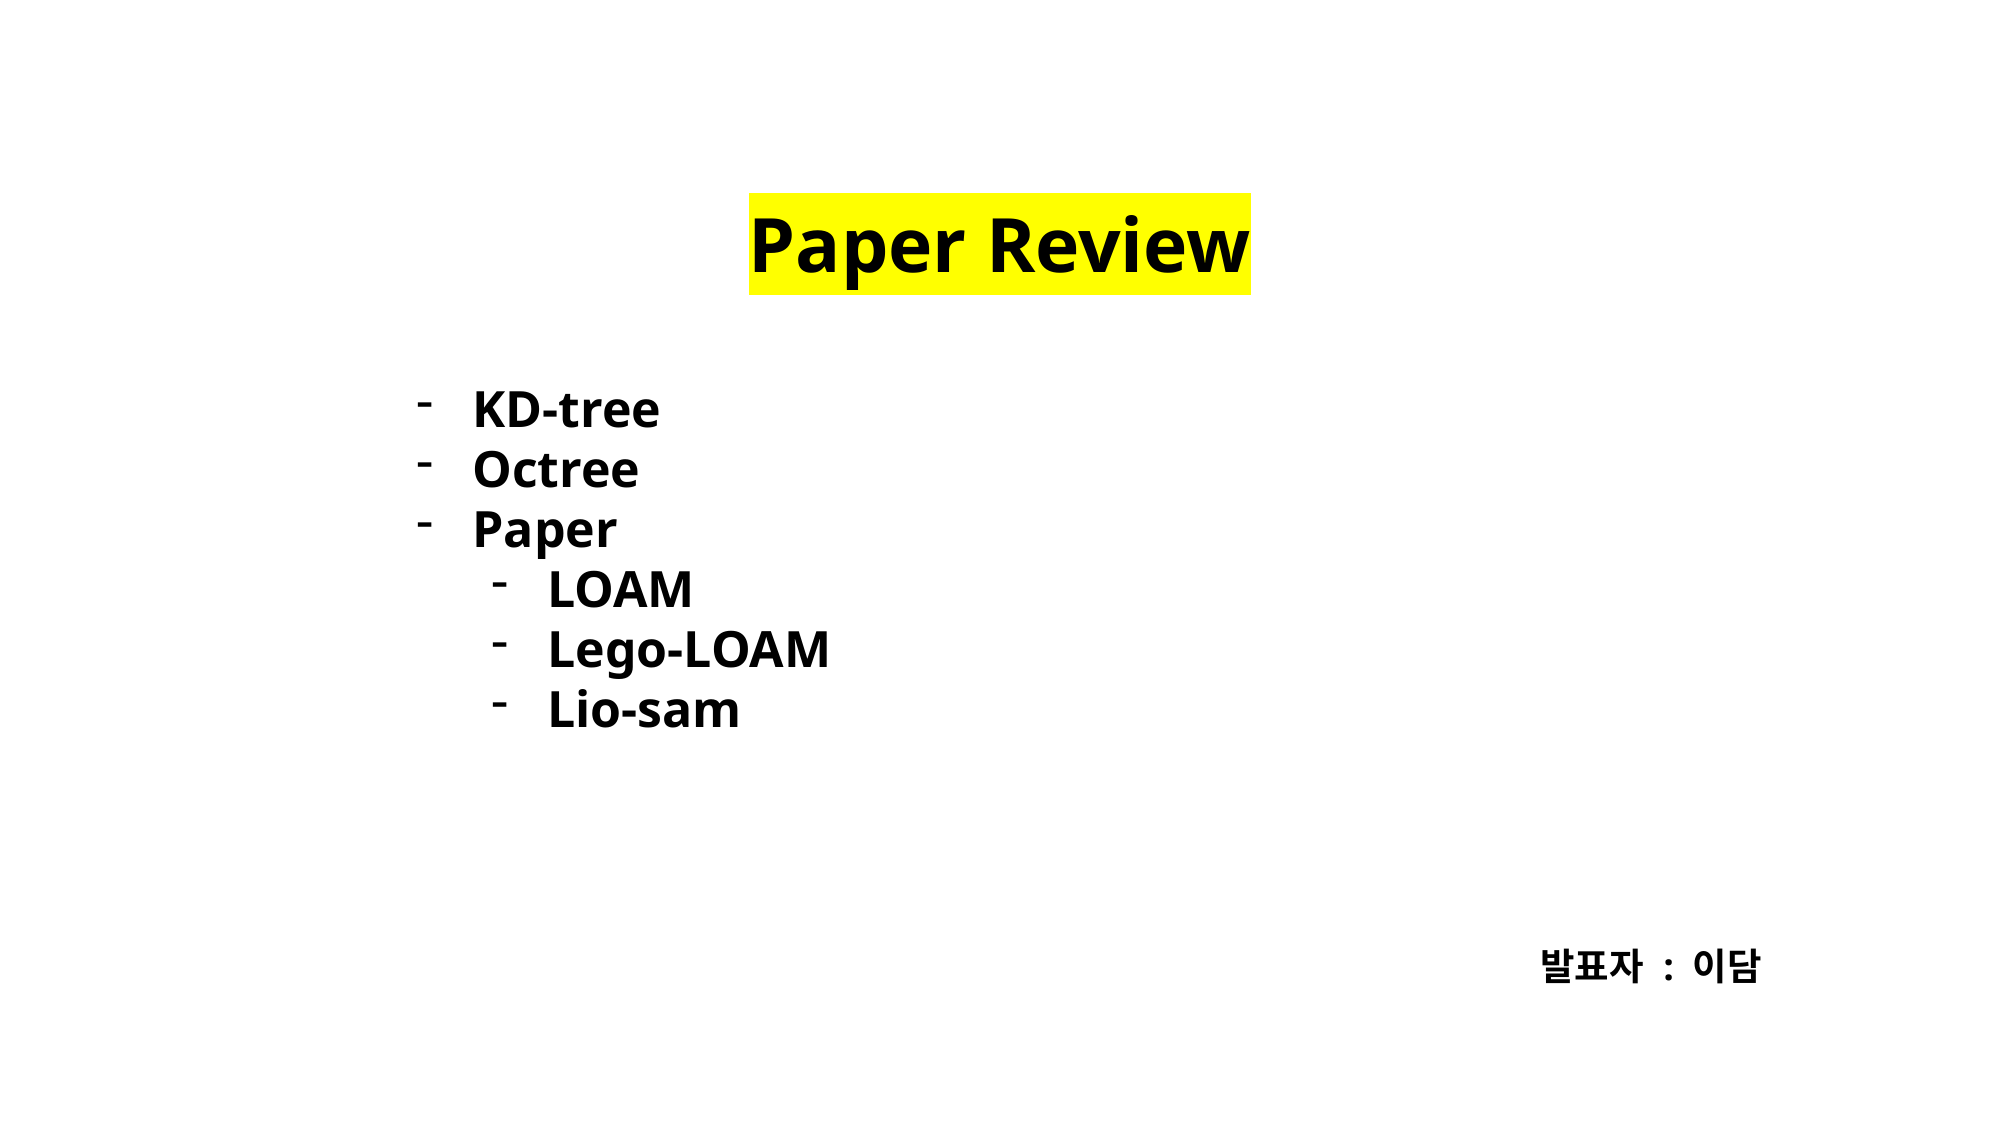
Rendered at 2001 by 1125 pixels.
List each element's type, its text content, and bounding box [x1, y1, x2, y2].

text_box 발표자 : 이담 [1416, 878, 1886, 1053]
text_box Paper Review KD-tree Octree Paper LOAM Lego-LOAM Lio-sam [401, 190, 1599, 806]
